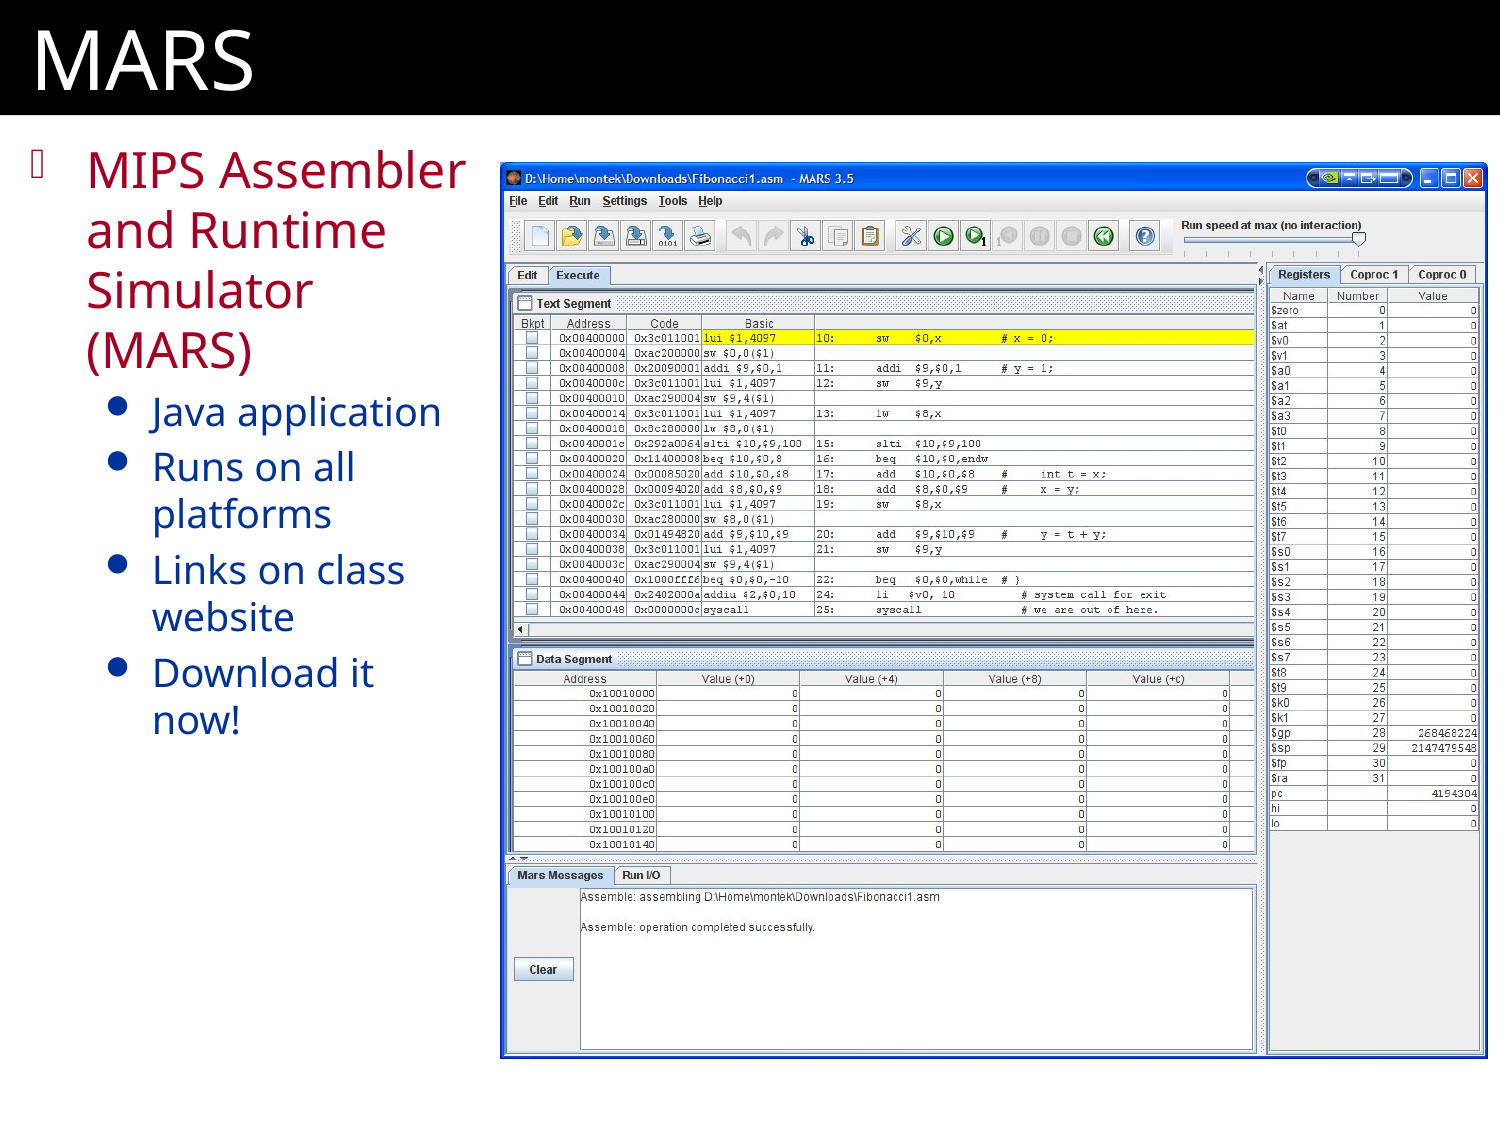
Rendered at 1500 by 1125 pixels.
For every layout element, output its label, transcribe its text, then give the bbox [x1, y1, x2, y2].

title MARS [0, 0, 1500, 116]
list MIPS Assembler and Runtime Simulator (MARS) Java application Runs on all platforms Links on class website Download it now! [0, 115, 501, 1125]
picture [499, 162, 1488, 1060]
